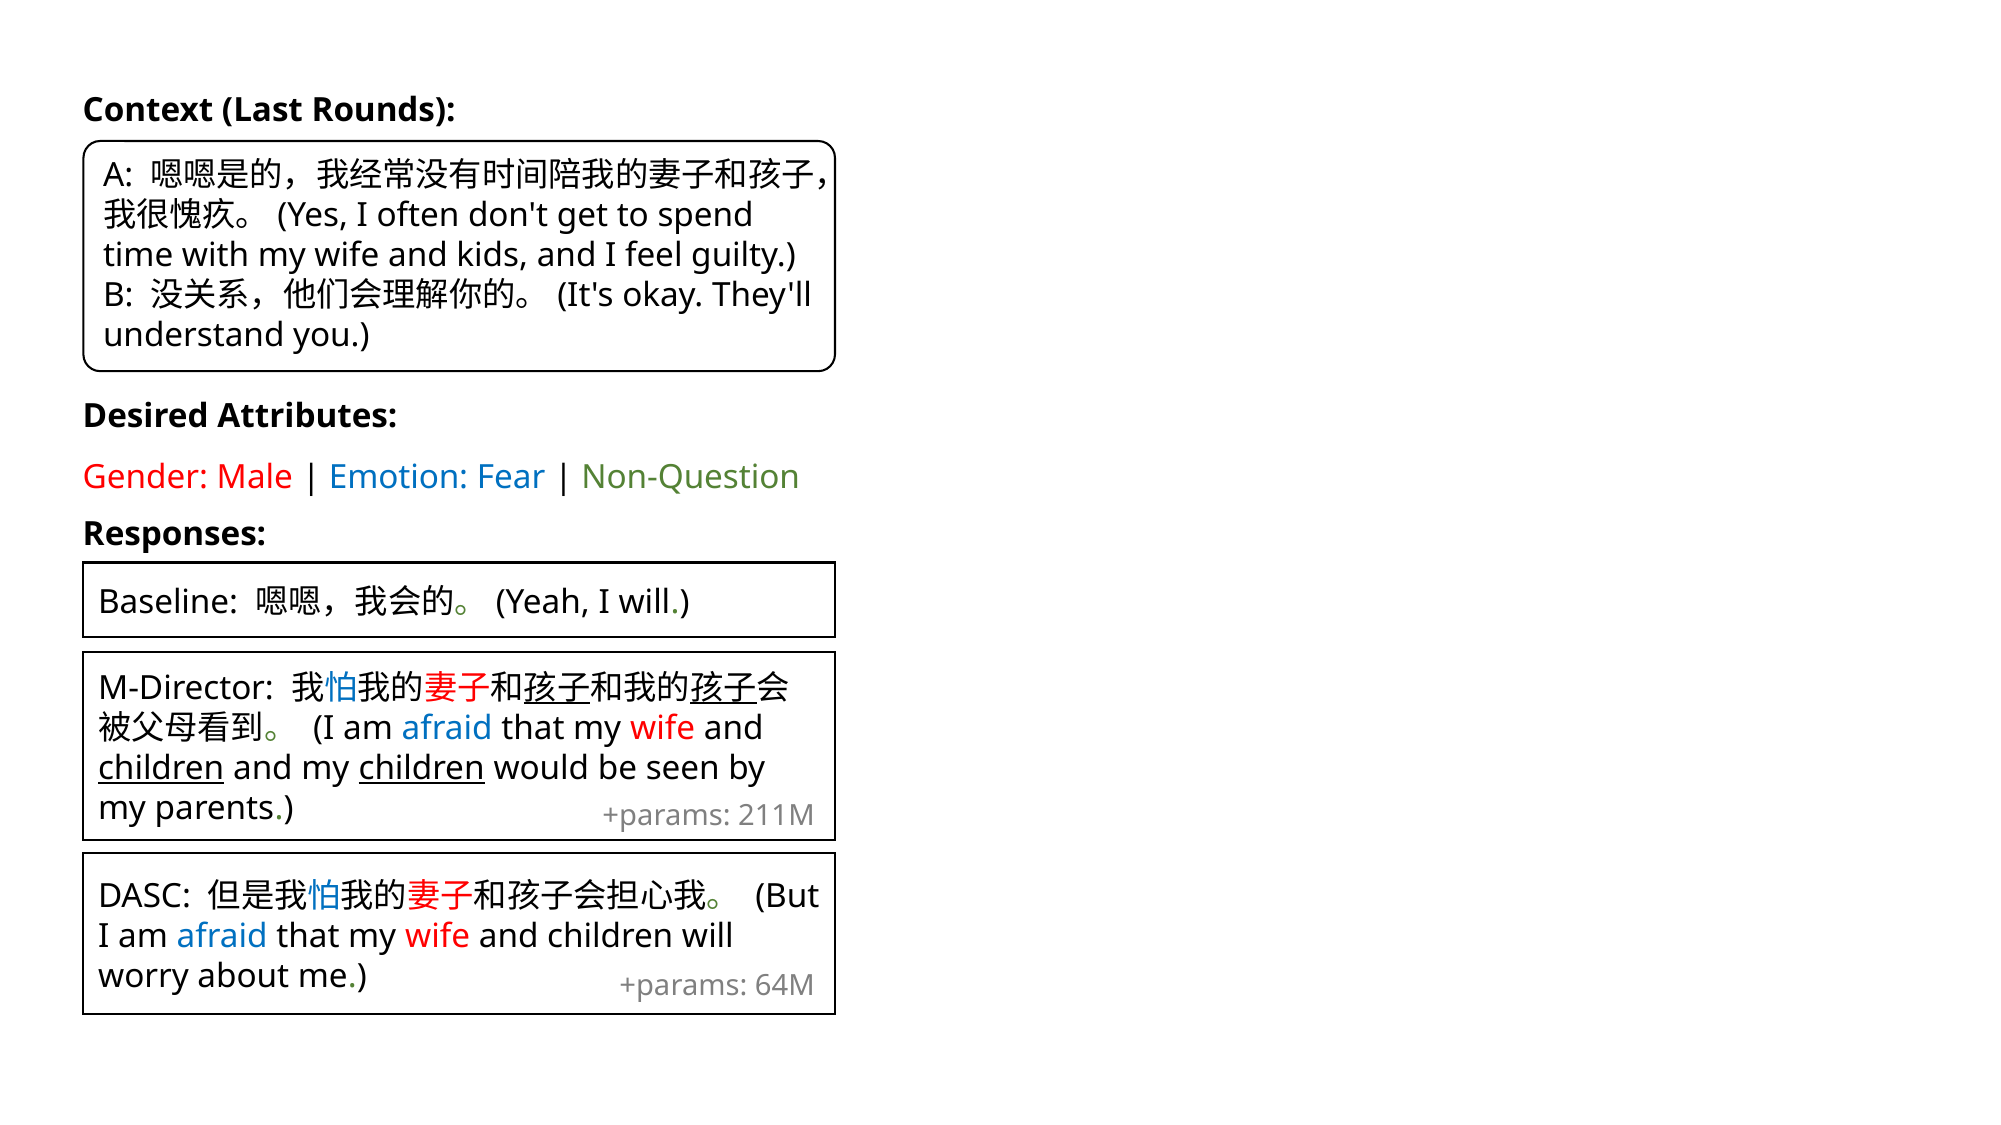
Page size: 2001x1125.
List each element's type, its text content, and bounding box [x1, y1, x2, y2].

text_box Responses: [67, 504, 556, 560]
text_box DASC: 但是我怕我的妻子和孩子会担心我。 (But I am afraid that my wife and children will worry about me.) [82, 852, 836, 1015]
text_box Gender: Male | Emotion: Fear | Non-Question [67, 447, 835, 502]
text_box Baseline: 嗯嗯，我会的。(Yeah, I will.) [82, 561, 836, 638]
text_box +params: 211M [587, 789, 846, 839]
text_box +params: 64M [604, 958, 863, 1009]
text_box A: 嗯嗯是的，我经常没有时间陪我的妻子和孩子，我很愧疚。(Yes, I often don't get to spend time with my wife and kids, and I feel guilty.) B: 没关系，他们会理解你的。(It's okay. They'll understand you.) [82, 139, 837, 373]
text_box Desired Attributes: [67, 386, 556, 442]
text_box M-Director: 我怕我的妻子和孩子和我的孩子会被父母看到。 (I am afraid that my wife and children and my children would be seen by my parents.) [82, 651, 836, 841]
text_box Context (Last Rounds): [67, 80, 556, 136]
